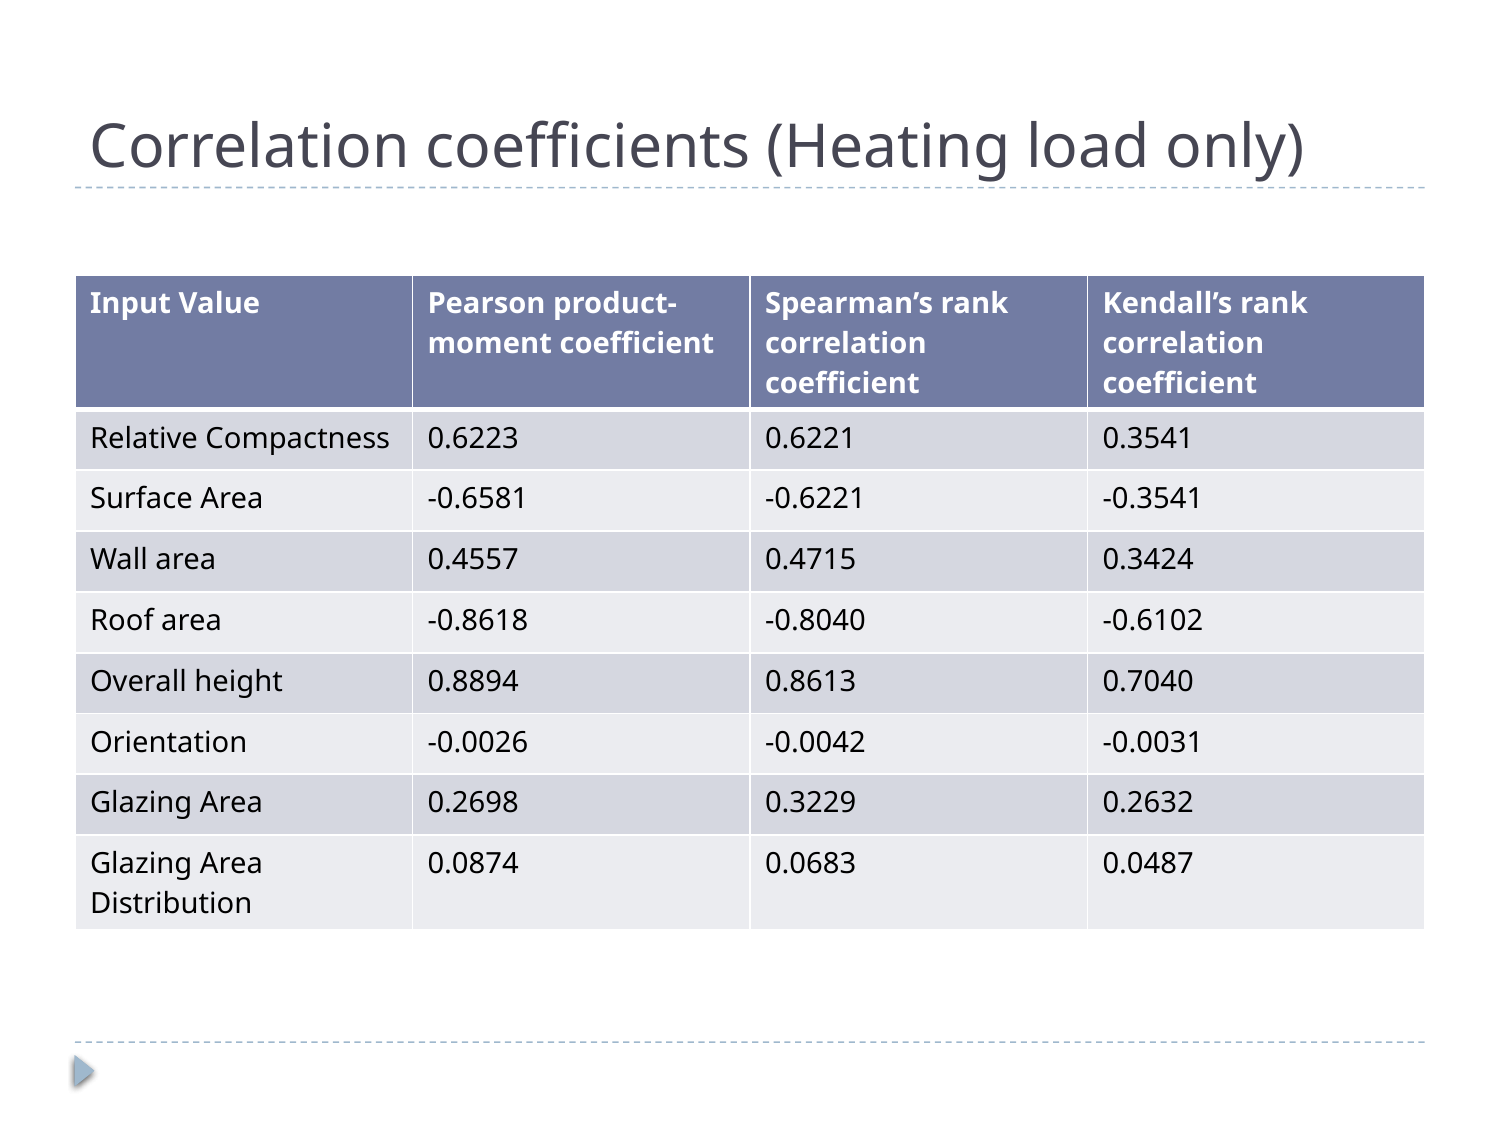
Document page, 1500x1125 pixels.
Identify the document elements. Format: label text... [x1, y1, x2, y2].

table_header Spearman’s rank correlation coefficient [751, 276, 1087, 407]
table_cell Wall area [76, 532, 412, 591]
table_cell -0.8618 [413, 593, 749, 652]
table_cell Glazing Area Distribution [76, 836, 412, 929]
table_cell -0.0026 [413, 714, 749, 773]
table_cell 0.0487 [1088, 836, 1424, 929]
table_cell Roof area [76, 593, 412, 652]
table_cell -0.0042 [751, 714, 1087, 773]
table_cell 0.7040 [1088, 654, 1424, 713]
table_cell 0.6221 [751, 412, 1087, 469]
table_cell Overall height [76, 654, 412, 713]
table_cell Glazing Area [76, 775, 412, 834]
table_header Pearson product-moment coefficient [413, 276, 749, 407]
table_cell -0.6102 [1088, 593, 1424, 652]
table_cell 0.0874 [413, 836, 749, 929]
table_cell 0.2632 [1088, 775, 1424, 834]
table_cell Orientation [76, 714, 412, 773]
table_cell 0.3541 [1088, 412, 1424, 469]
table_cell -0.8040 [751, 593, 1087, 652]
table_cell -0.6221 [751, 471, 1087, 530]
table_cell 0.3424 [1088, 532, 1424, 591]
table_cell Relative Compactness [76, 412, 412, 469]
title Correlation coefficients (Heating load only) [75, 37, 1425, 188]
table_cell 0.8894 [413, 654, 749, 713]
table_cell 0.0683 [751, 836, 1087, 929]
table_cell 0.6223 [413, 412, 749, 469]
table_header Input Value [76, 276, 412, 407]
table_cell -0.3541 [1088, 471, 1424, 530]
table_cell -0.6581 [413, 471, 749, 530]
table_cell -0.0031 [1088, 714, 1424, 773]
table_cell Surface Area [76, 471, 412, 530]
table_cell 0.8613 [751, 654, 1087, 713]
table_cell 0.4715 [751, 532, 1087, 591]
table_cell 0.3229 [751, 775, 1087, 834]
table_cell 0.4557 [413, 532, 749, 591]
table_header Kendall’s rank correlation coefficient [1088, 276, 1424, 407]
table_cell 0.2698 [413, 775, 749, 834]
